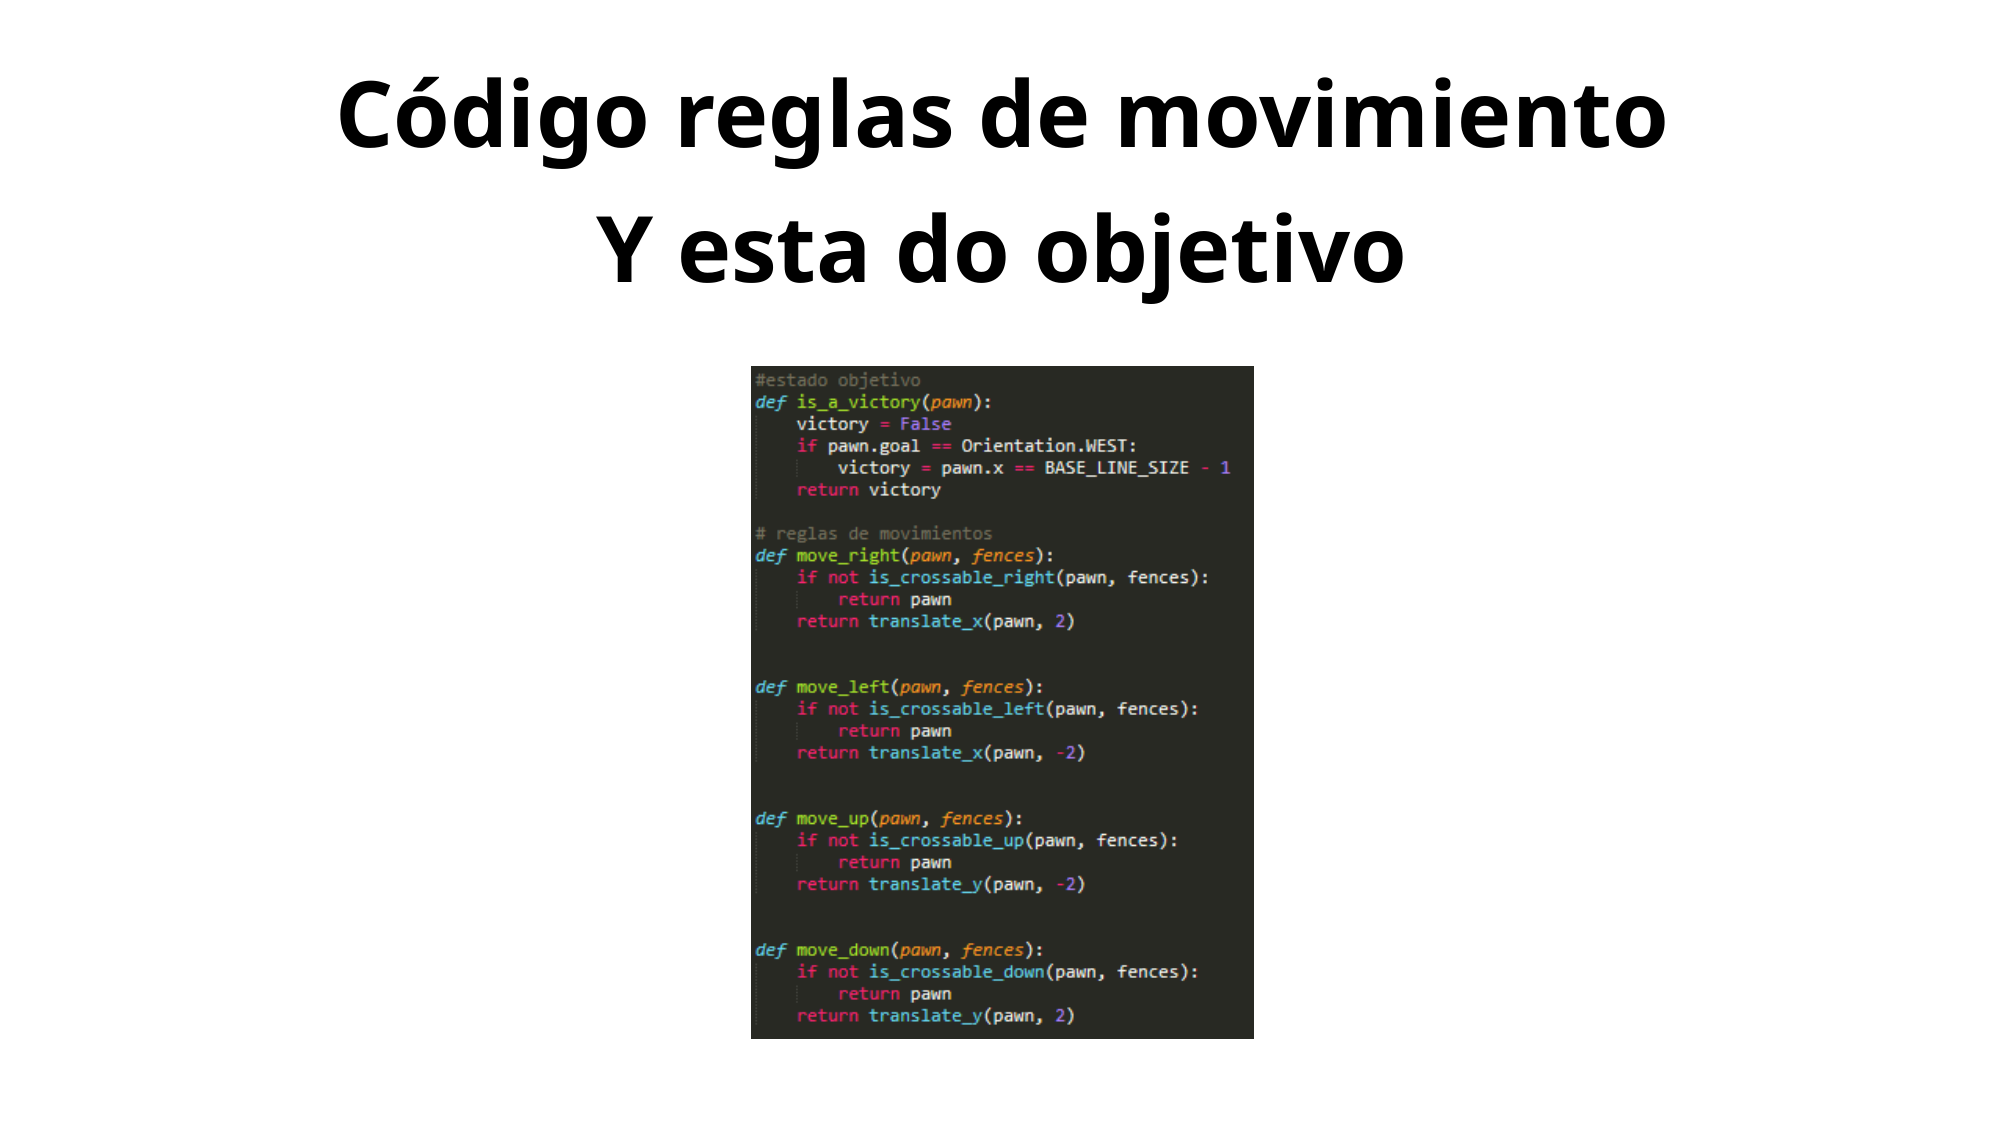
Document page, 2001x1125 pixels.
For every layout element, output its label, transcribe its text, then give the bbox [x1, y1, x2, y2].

text_box Código reglas de movimiento Y esta do objetivo [320, 48, 1685, 309]
picture [751, 366, 1254, 1039]
